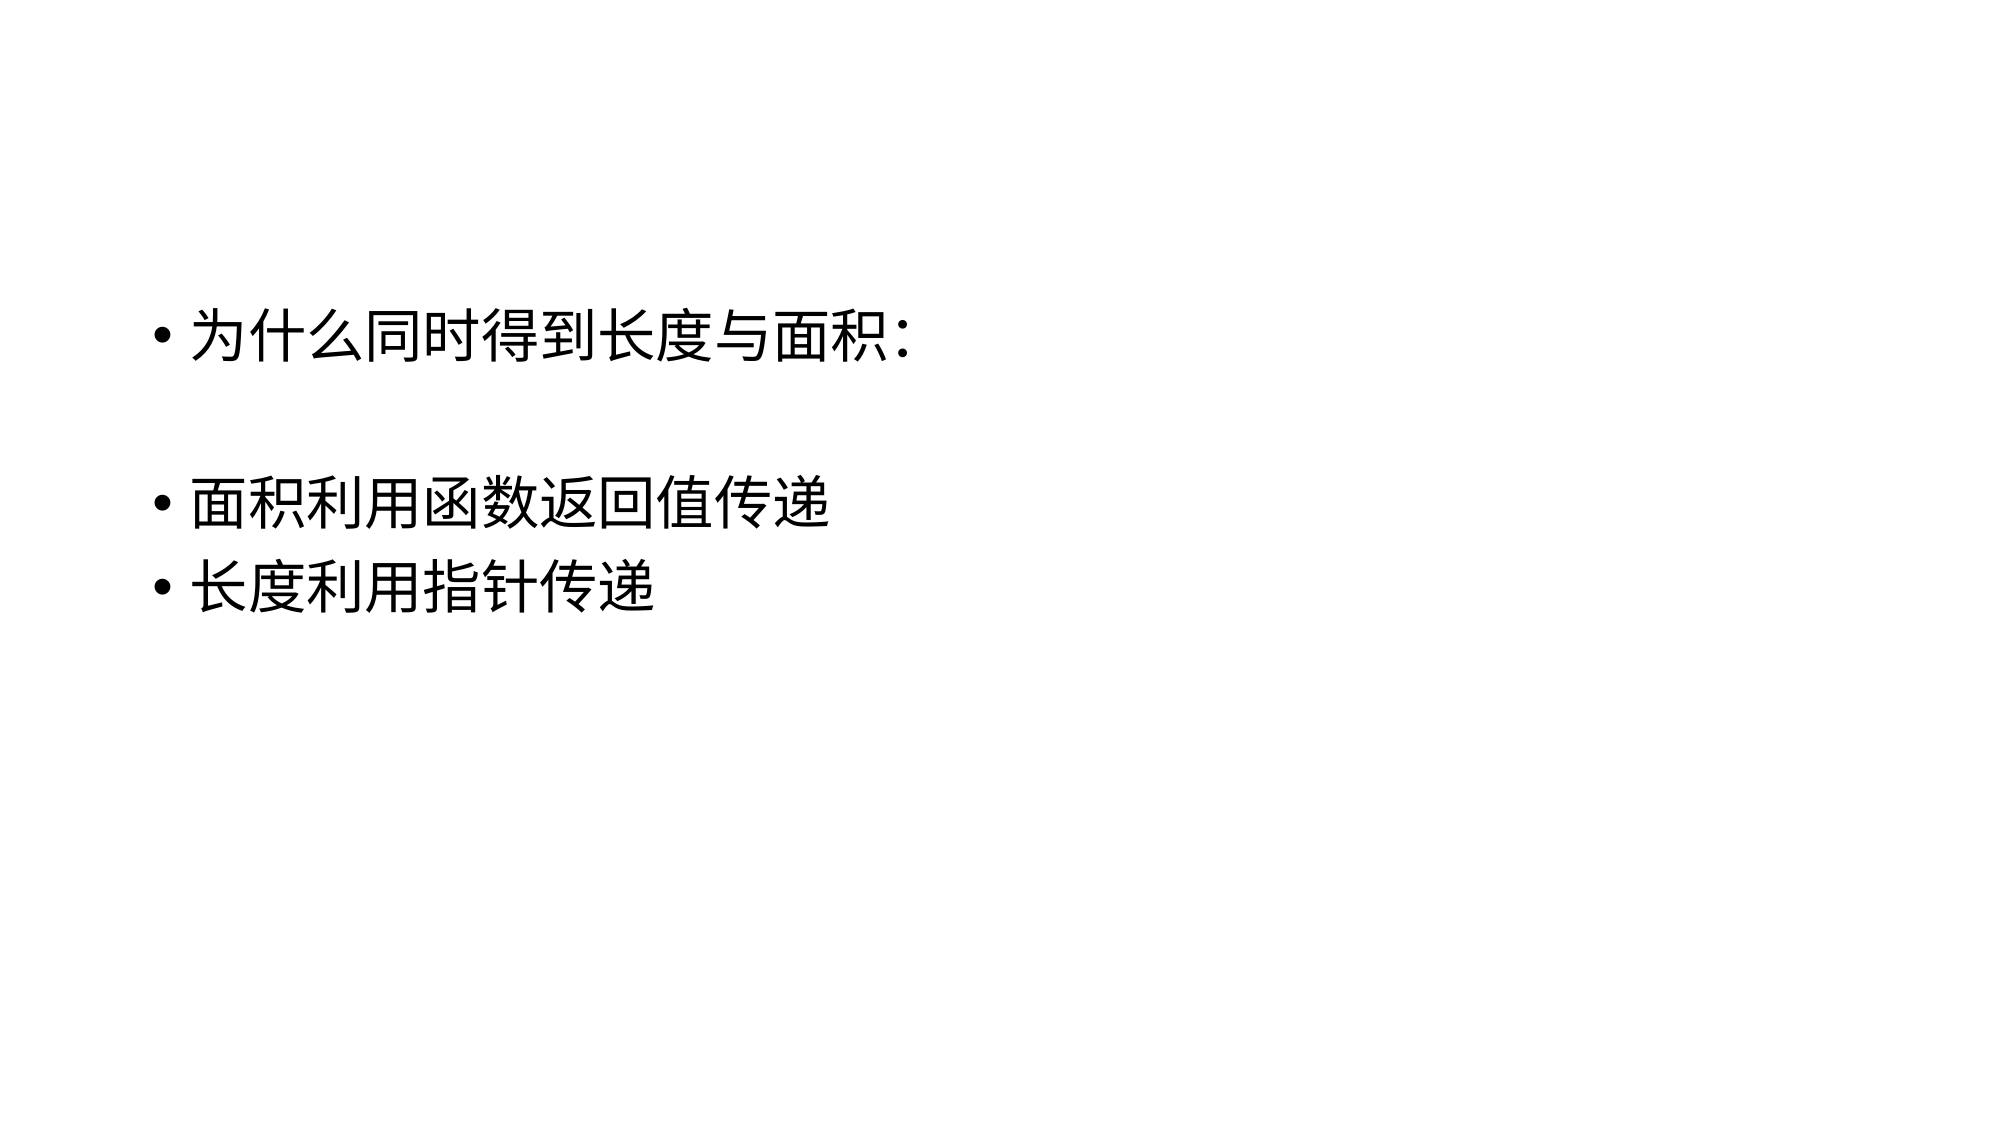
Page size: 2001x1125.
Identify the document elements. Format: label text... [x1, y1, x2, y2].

list 为什么同时得到长度与面积： 面积利用函数返回值传递 长度利用指针传递 [137, 299, 1863, 1014]
